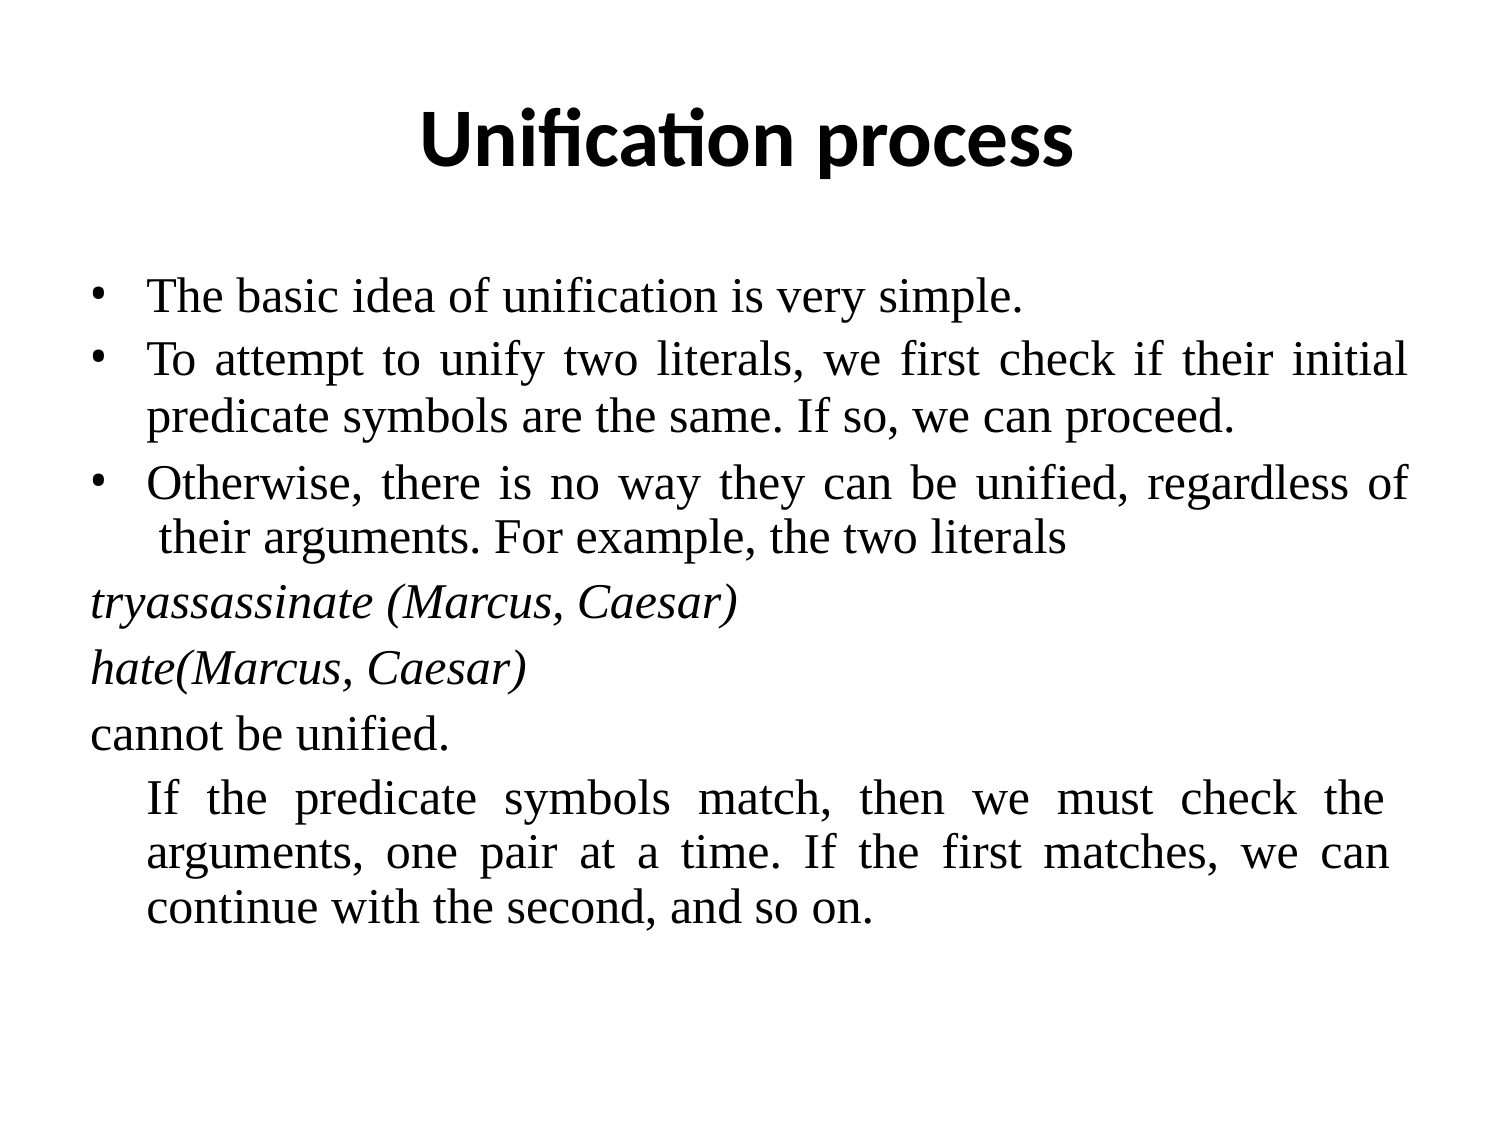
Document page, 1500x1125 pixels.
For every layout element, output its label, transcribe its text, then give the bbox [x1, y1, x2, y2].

text_box The basic idea of unification is very simple. To attempt to unify two literals, we first check if their initial predicate symbols are the same. If so, we can proceed. Otherwise, there is no way they can be unified, regardless of their arguments. For example, the two literals tryassassinate (Marcus, Caesar) hate(Marcus, Caesar) cannot be unified. If the predicate symbols match, then we must check the arguments, one pair at a time. If the first matches, we can continue with the second, and so on. [87, 254, 1413, 935]
title Unification process [417, 81, 1083, 254]
